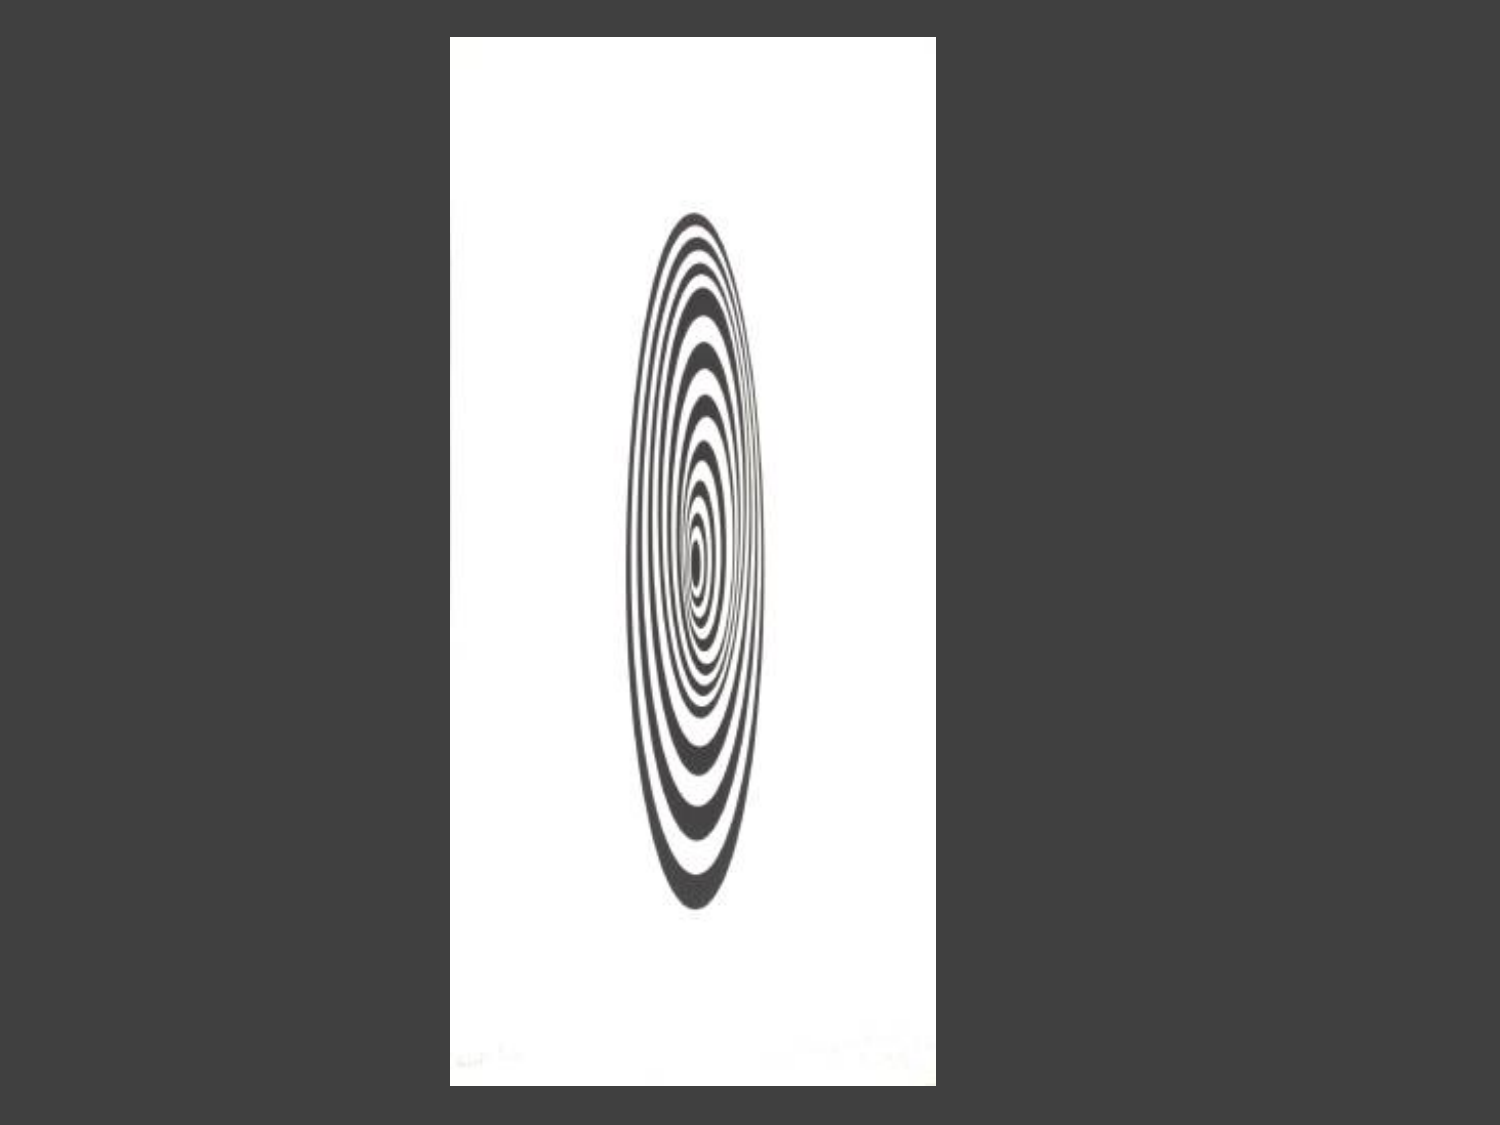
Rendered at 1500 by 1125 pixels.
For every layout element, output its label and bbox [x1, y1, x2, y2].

picture [449, 37, 936, 1086]
